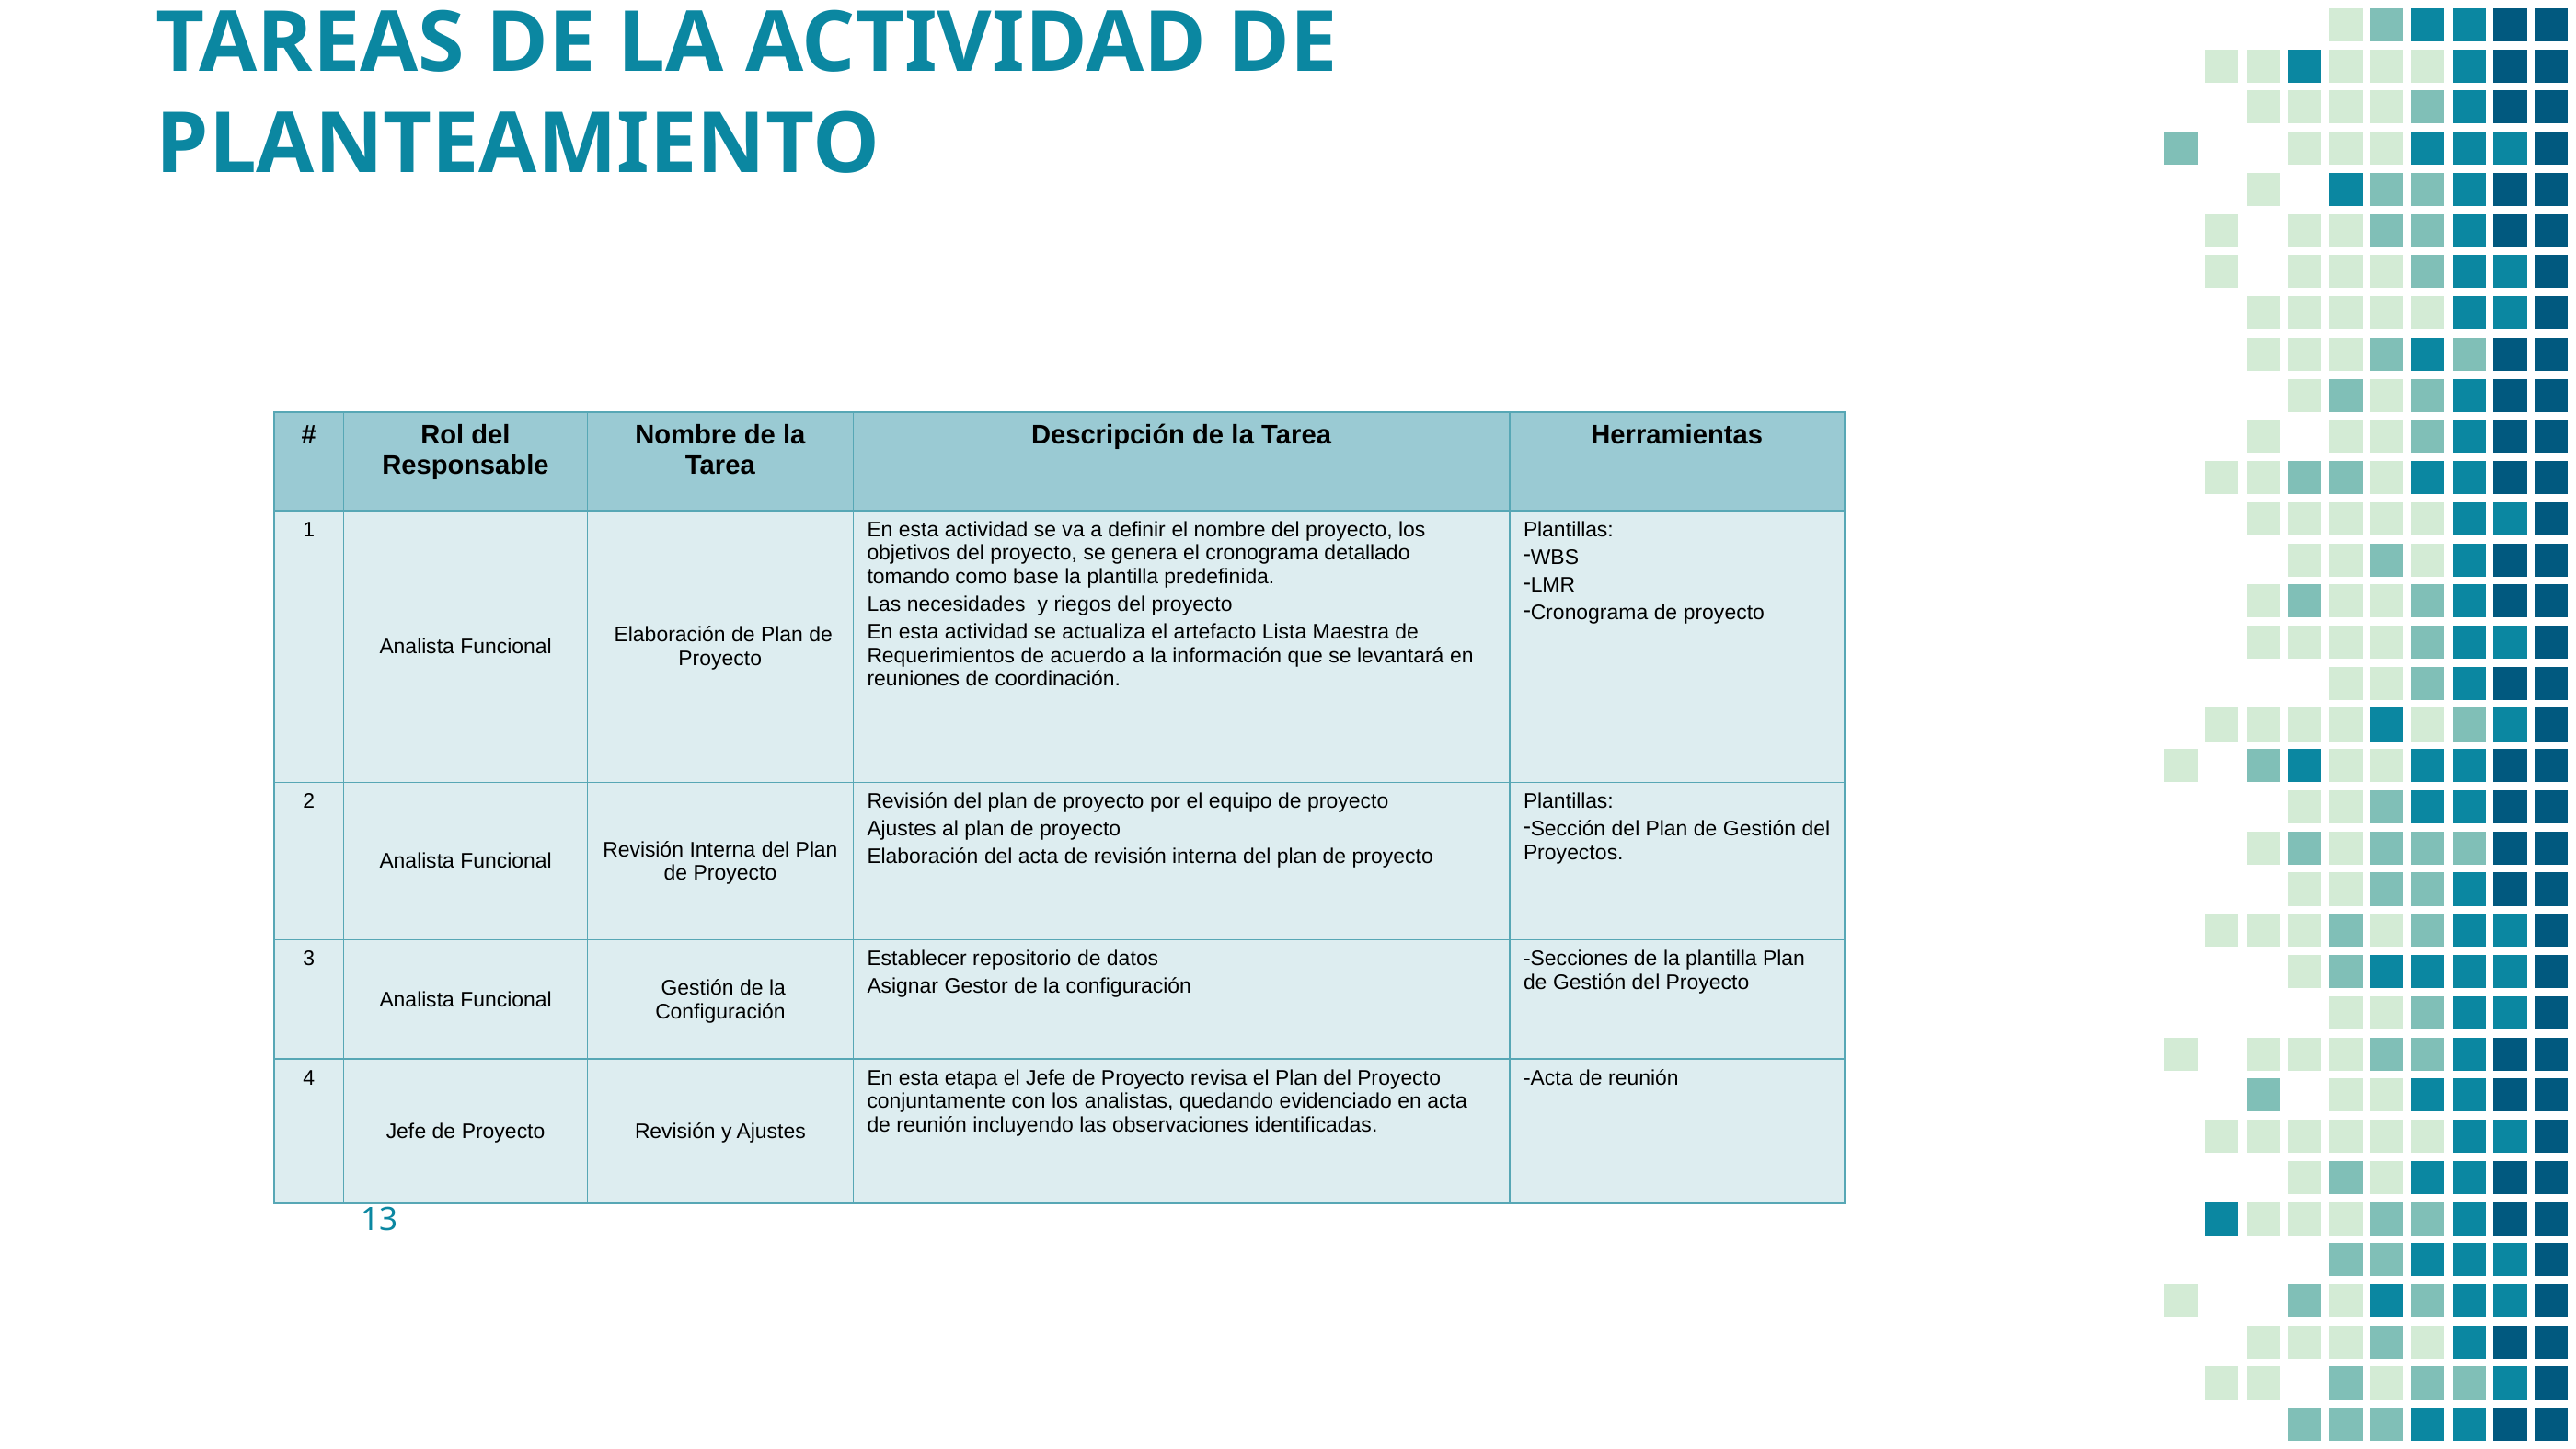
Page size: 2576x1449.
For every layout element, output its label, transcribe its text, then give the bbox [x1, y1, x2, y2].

table_cell Revisión Interna del Plan de Proyecto [588, 783, 853, 939]
table_cell En esta actividad se va a definir el nombre del proyecto, los objetivos del proyecto, se genera el cronograma detallado tomando como base la plantilla predefinida. Las necesidades y riegos del proyecto En esta actividad se actualiza el artefacto Lista Maestra de Requerimientos de acuerdo a la información que se levantará en reuniones de coordinación. [854, 512, 1509, 782]
table_cell Jefe de Proyecto [344, 1060, 587, 1202]
table_cell -Acta de reunión [1511, 1060, 1844, 1202]
table_header Rol del Responsable [344, 413, 587, 510]
table_cell Analista Funcional [344, 783, 587, 939]
table_header Descripción de la Tarea [854, 413, 1509, 510]
table_cell Gestión de la Configuración [588, 940, 853, 1058]
table_cell En esta etapa el Jefe de Proyecto revisa el Plan del Proyecto conjuntamente con los analistas, quedando evidenciado en acta de reunión incluyendo las observaciones identificadas. [854, 1060, 1509, 1202]
table_cell 1 [275, 512, 343, 782]
table_header # [275, 413, 343, 510]
table_cell Revisión y Ajustes [588, 1060, 853, 1202]
table_cell Plantillas: WBS LMR Cronograma de proyecto [1511, 512, 1844, 782]
table_cell 3 [275, 940, 343, 1058]
table_cell 2 [275, 783, 343, 939]
slide_number 13 [341, 1204, 458, 1262]
table_cell Revisión del plan de proyecto por el equipo de proyecto Ajustes al plan de proyecto Elaboración del acta de revisión interna del plan de proyecto [854, 783, 1509, 939]
table_cell Elaboración de Plan de Proyecto [588, 512, 853, 782]
table_cell -Secciones de la plantilla Plan de Gestión del Proyecto [1511, 940, 1844, 1058]
table_cell Plantillas: Sección del Plan de Gestión del Proyectos. [1511, 783, 1844, 939]
text_box TAREAS DE LA ACTIVIDAD DE PLANTEAMIENTO [136, 62, 1983, 209]
table_cell Analista Funcional [344, 512, 587, 782]
table_header Nombre de la Tarea [588, 413, 853, 510]
table_cell Analista Funcional [344, 940, 587, 1058]
table_cell 4 [275, 1060, 343, 1202]
table_header Herramientas [1511, 413, 1844, 510]
table_cell Establecer repositorio de datos Asignar Gestor de la configuración [854, 940, 1509, 1058]
